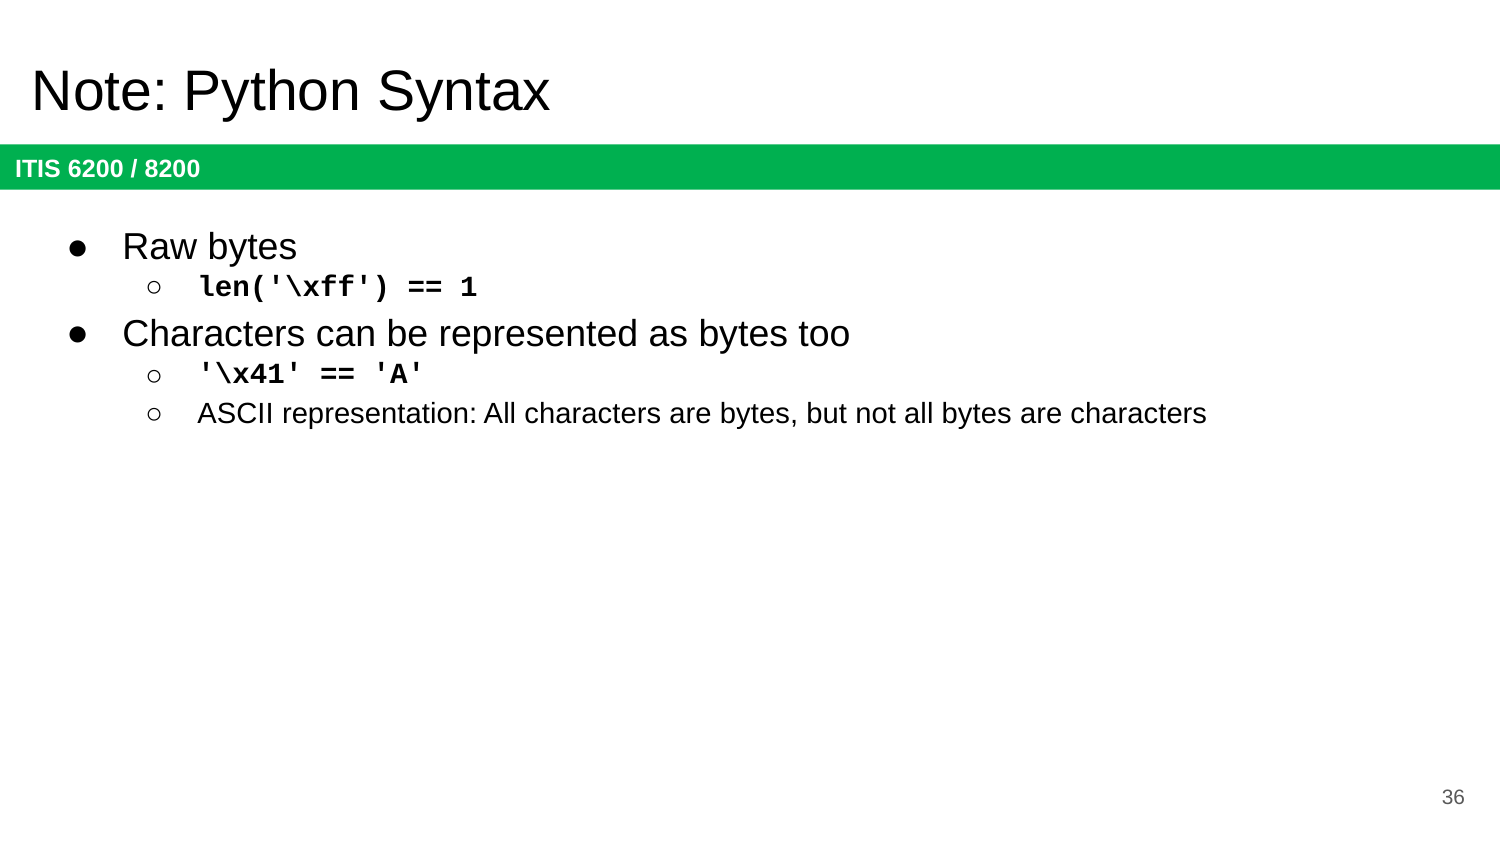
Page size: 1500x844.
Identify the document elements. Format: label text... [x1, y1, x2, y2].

list Raw bytes len('\xff') == 1 Characters can be represented as bytes too '\x41' == 'A' ASCII representation: All characters are bytes, but not all bytes are characters [32, 204, 1431, 823]
title Note: Python Syntax [16, 44, 1415, 139]
slide_number 36 [1389, 764, 1480, 830]
